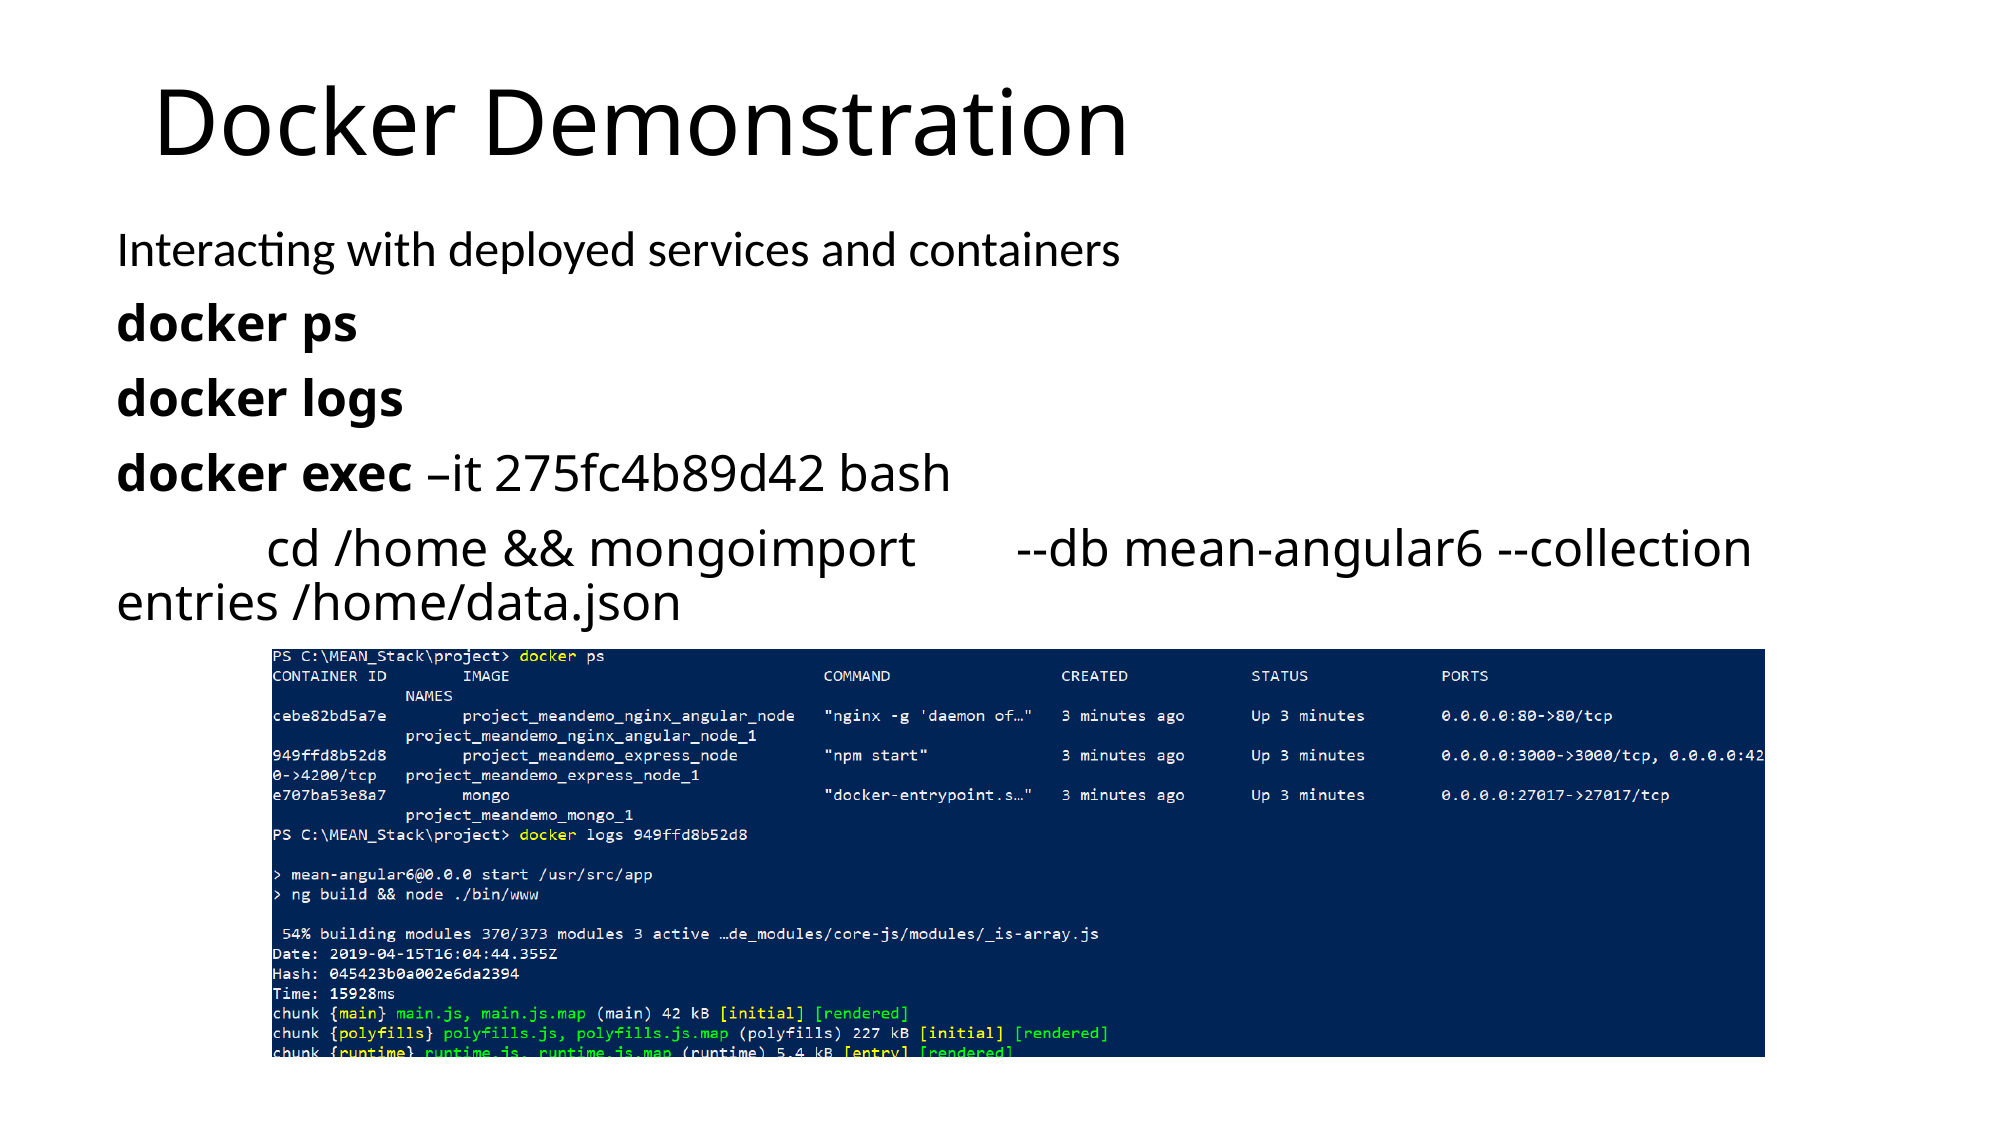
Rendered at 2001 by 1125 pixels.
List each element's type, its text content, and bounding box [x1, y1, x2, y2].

title Docker Demonstration [137, 16, 1863, 178]
list Interacting with deployed services and containers docker ps docker logs docker exec –it 275fc4b89d42 bash cd /home && mongoimport --db mean-angular6 --collection entries /home/data.json [101, 178, 1899, 916]
picture [272, 649, 1765, 1057]
